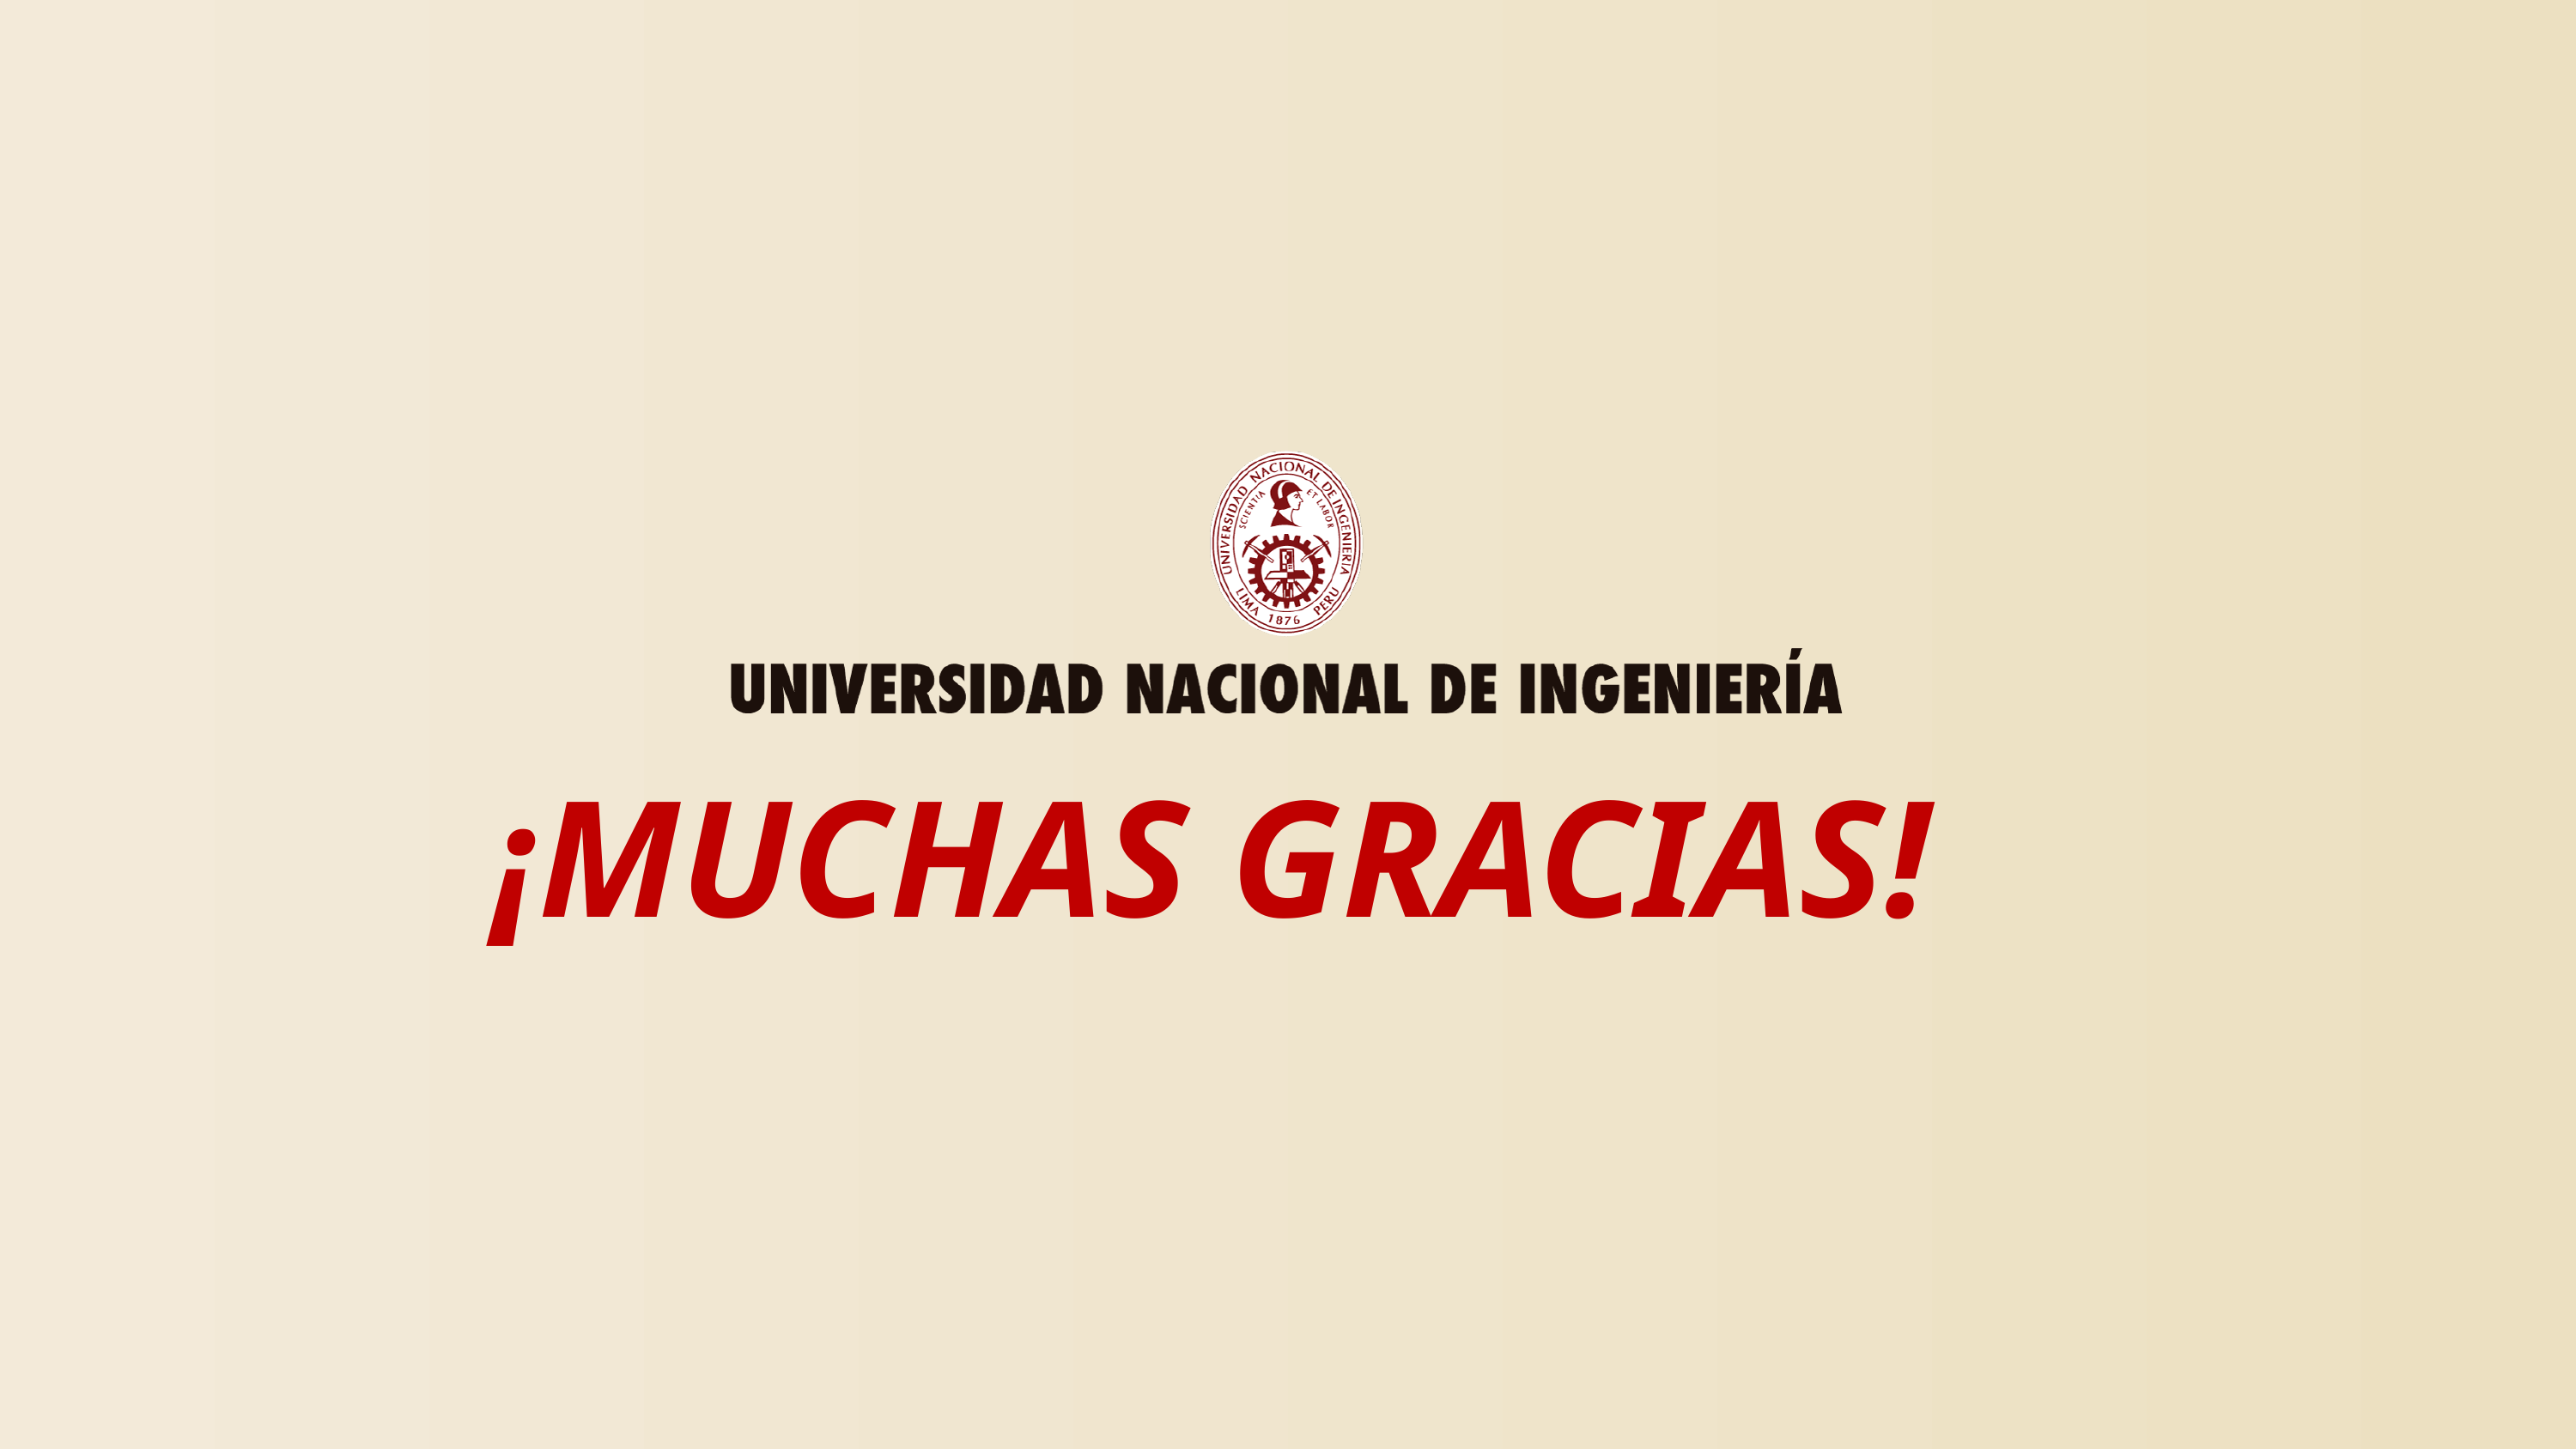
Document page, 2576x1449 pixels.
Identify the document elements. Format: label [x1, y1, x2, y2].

text_box [0, 0, 2576, 1449]
text_box [696, 415, 1875, 752]
